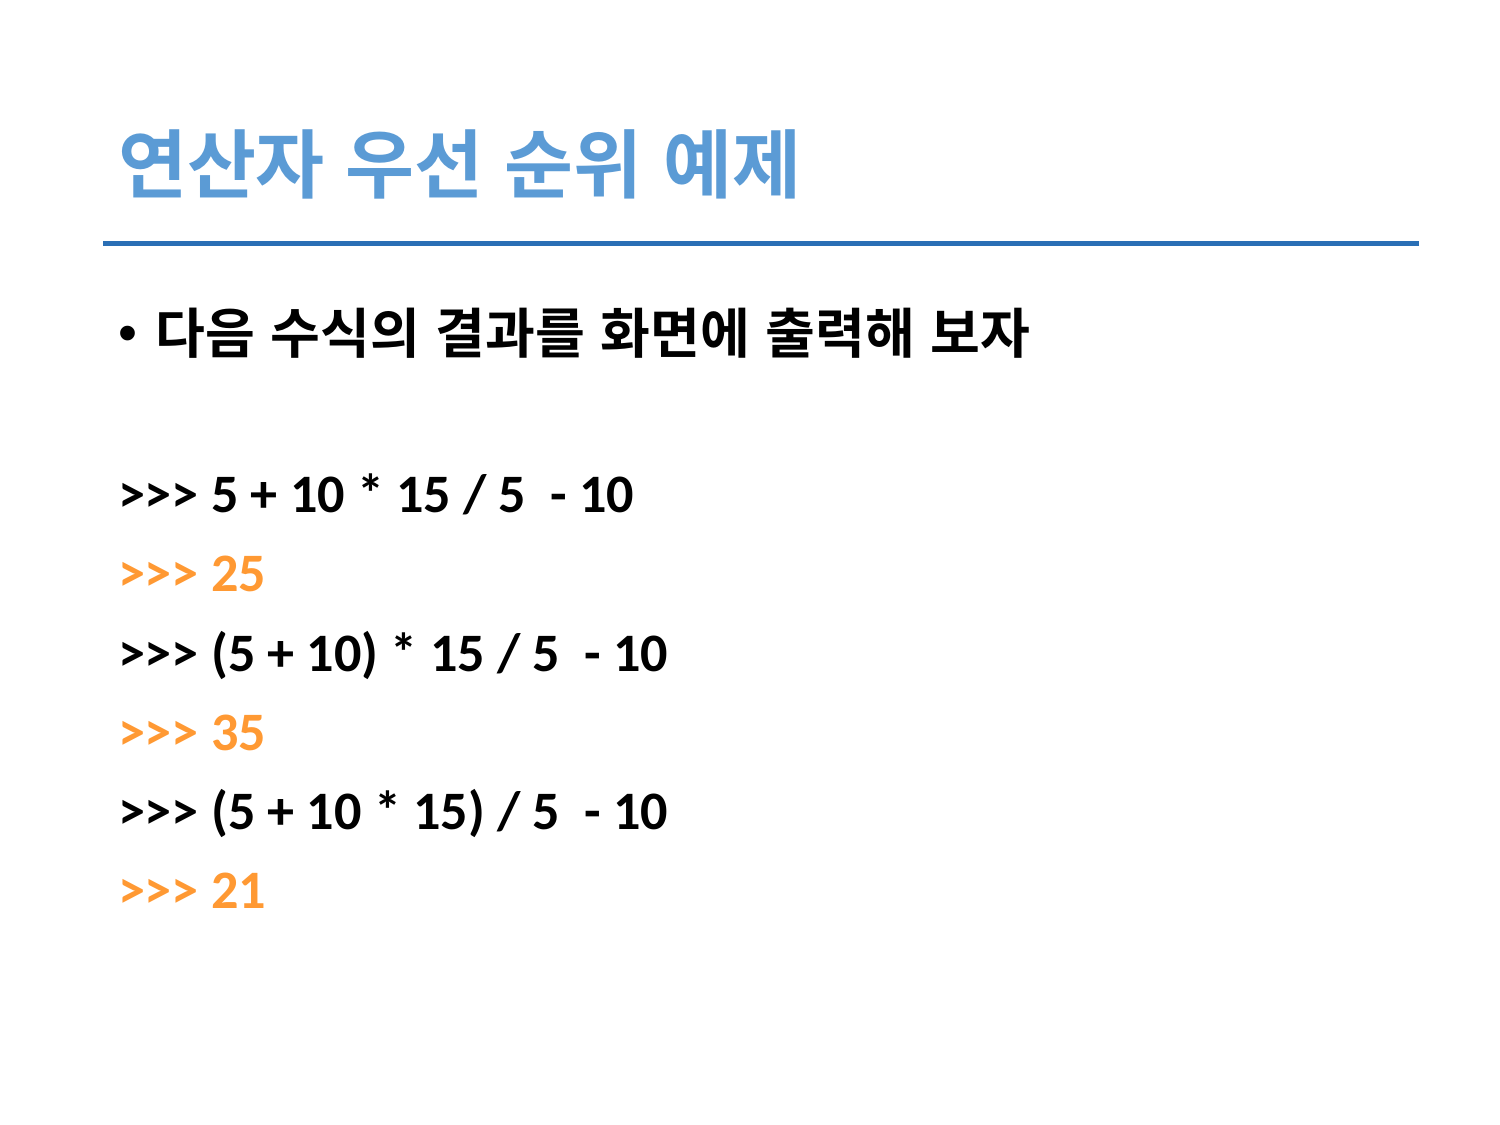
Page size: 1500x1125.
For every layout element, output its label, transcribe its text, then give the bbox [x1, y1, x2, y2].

list 다음 수식의 결과를 화면에 출력해 보자 >>> 5 + 10 * 15 / 5 - 10 >>> 25 >>> (5 + 10) * 15 / 5 - 10 >>> 35 >>> (5 + 10 * 15) / 5 - 10 >>> 21 [103, 299, 1397, 1014]
title 연산자 우선 순위 예제 [103, 59, 1397, 278]
